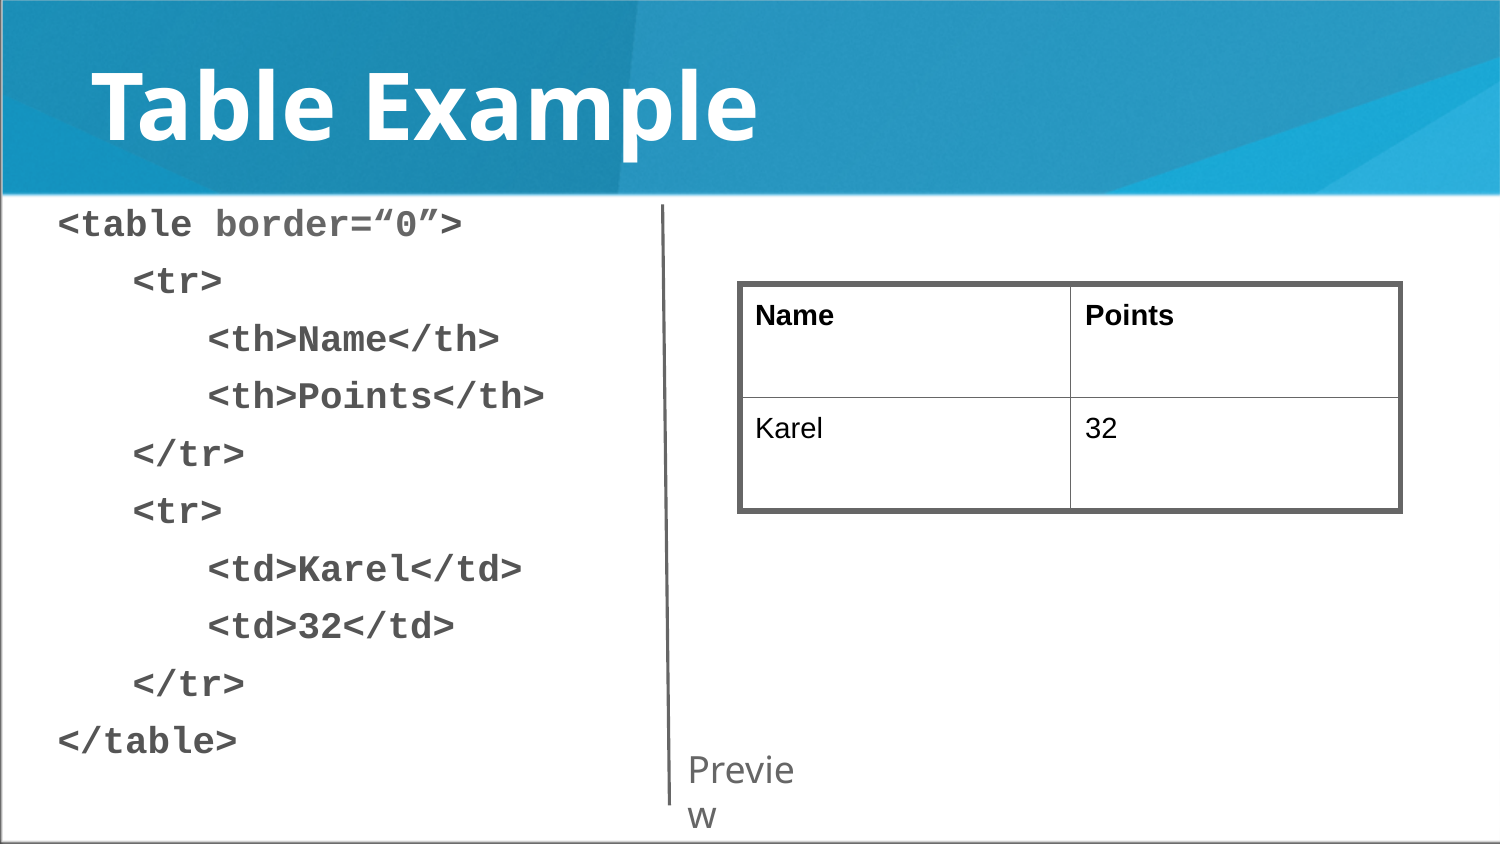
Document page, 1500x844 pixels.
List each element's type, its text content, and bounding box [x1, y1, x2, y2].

text_box Preview [674, 731, 837, 806]
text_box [662, 204, 670, 806]
table_header Name [743, 287, 1070, 397]
title Table Example [75, 33, 1425, 175]
table_header Points [1071, 287, 1398, 397]
table_cell Karel [743, 398, 1070, 508]
picture [0, 0, 1500, 844]
table_cell 32 [1071, 398, 1398, 508]
list <table border=“0”> <tr> <th>Name</th> <th>Points</th> </tr> <tr> <td>Karel</td> <td>32</td> </tr> </table> [42, 183, 1467, 800]
